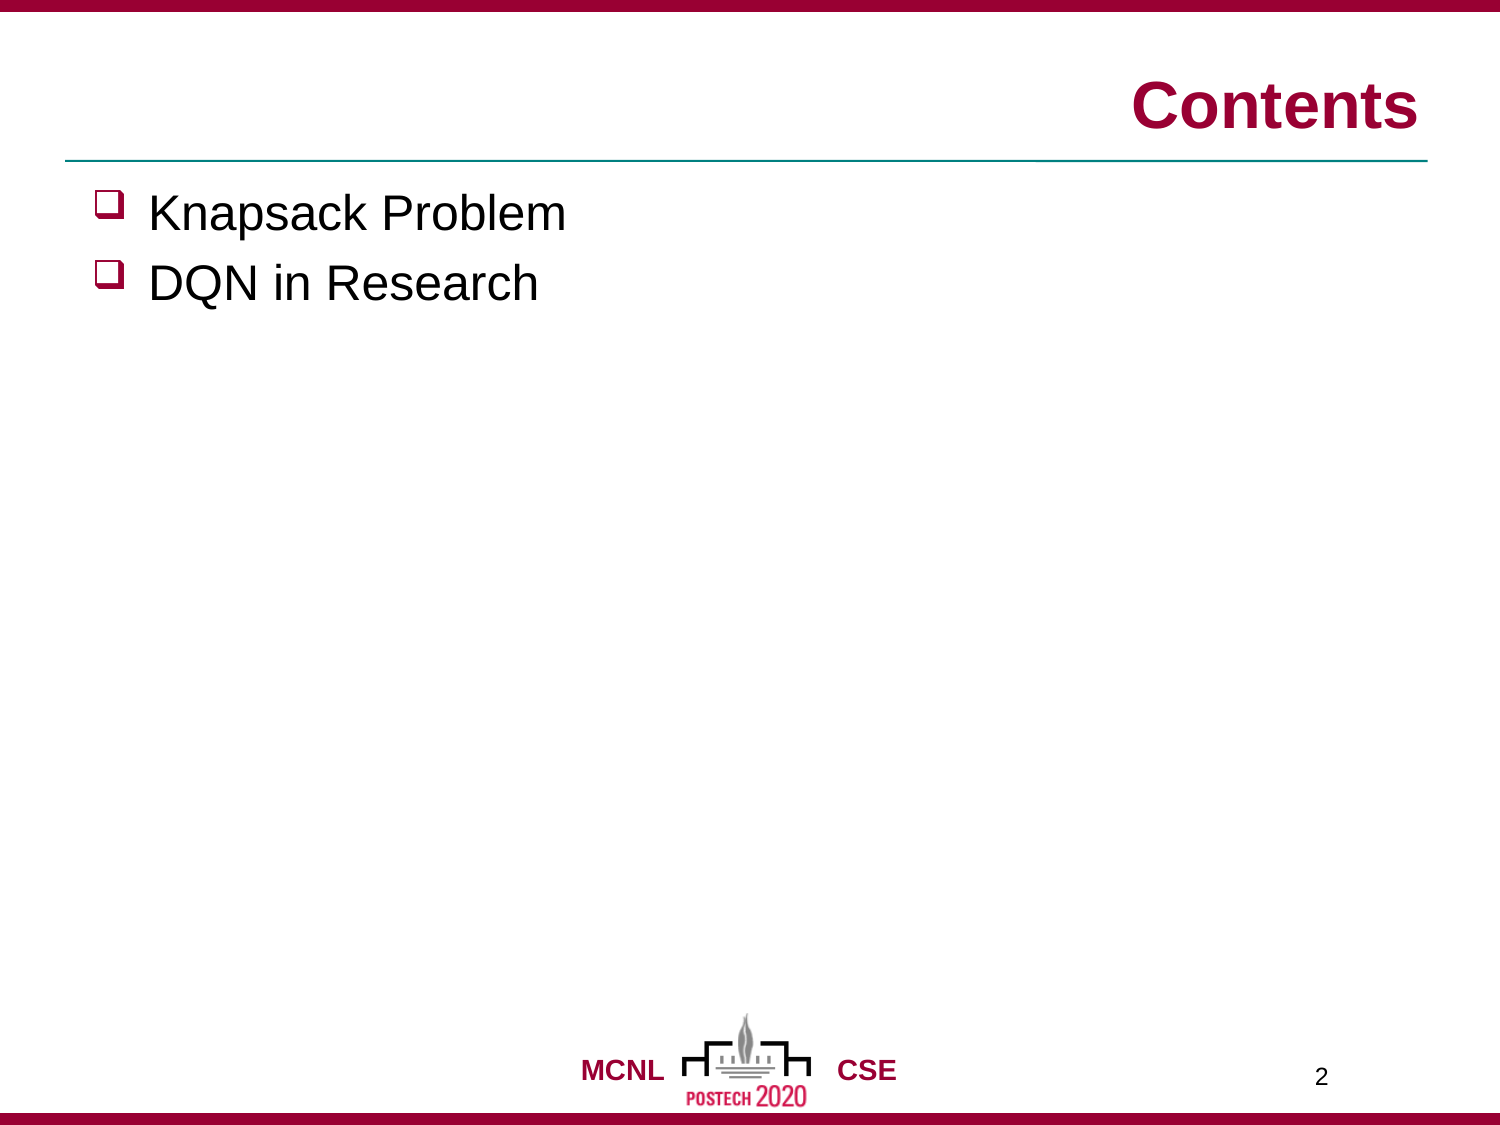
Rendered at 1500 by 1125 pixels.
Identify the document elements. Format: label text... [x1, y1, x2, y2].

title Contents [74, 36, 1436, 150]
slide_number 2 [1299, 1052, 1425, 1113]
list Knapsack Problem DQN in Research [76, 172, 1427, 1024]
picture [672, 1024, 820, 1111]
